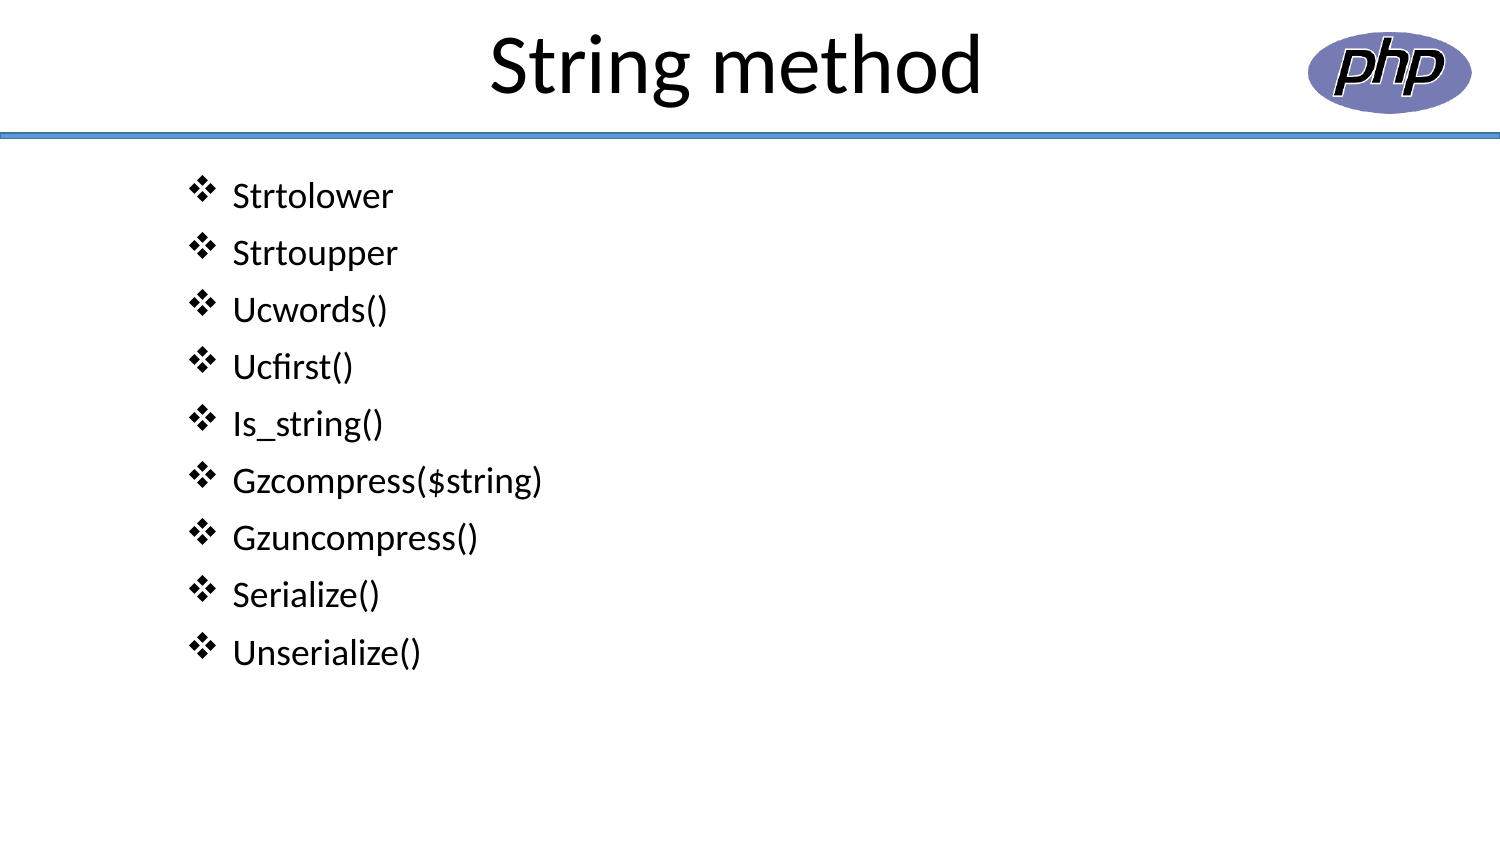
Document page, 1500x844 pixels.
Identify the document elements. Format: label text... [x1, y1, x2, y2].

picture [1302, 10, 1476, 134]
text_box [1478, 132, 1500, 139]
subtitle Strtolower Strtoupper Ucwords() Ucfirst() Is_string() Gzcompress($string) Gzuncompress() Serialize() Unserialize() [174, 170, 1300, 835]
text_box [0, 132, 1300, 139]
title String method [174, 29, 1297, 118]
